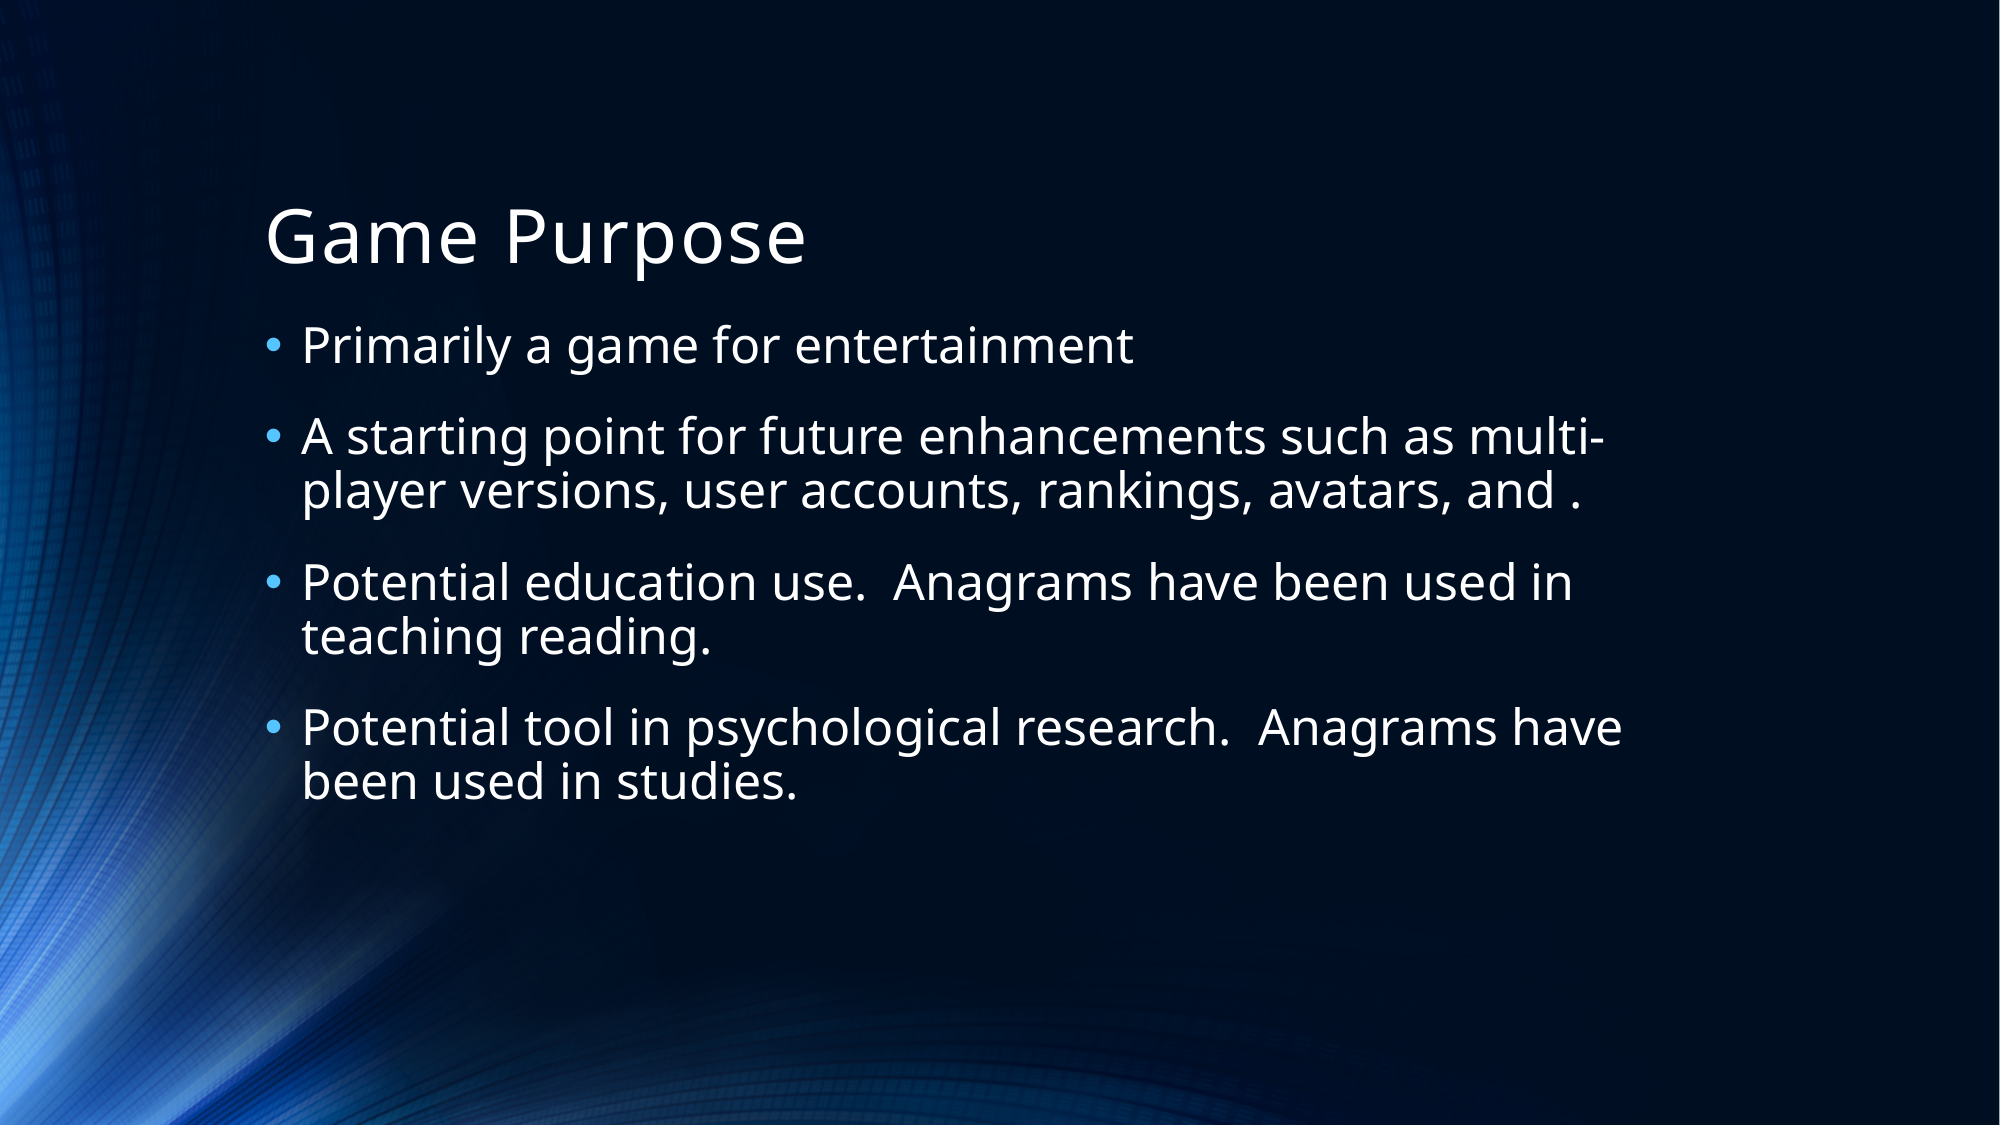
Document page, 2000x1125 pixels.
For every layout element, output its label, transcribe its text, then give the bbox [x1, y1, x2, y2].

title Game Purpose [249, 62, 1750, 288]
list Primarily a game for entertainment A starting point for future enhancements such as multi-player versions, user accounts, rankings, avatars, and . Potential education use. Anagrams have been used in teaching reading. Potential tool in psychological research. Anagrams have been used in studies. [249, 312, 1749, 988]
picture [0, 0, 2000, 1125]
